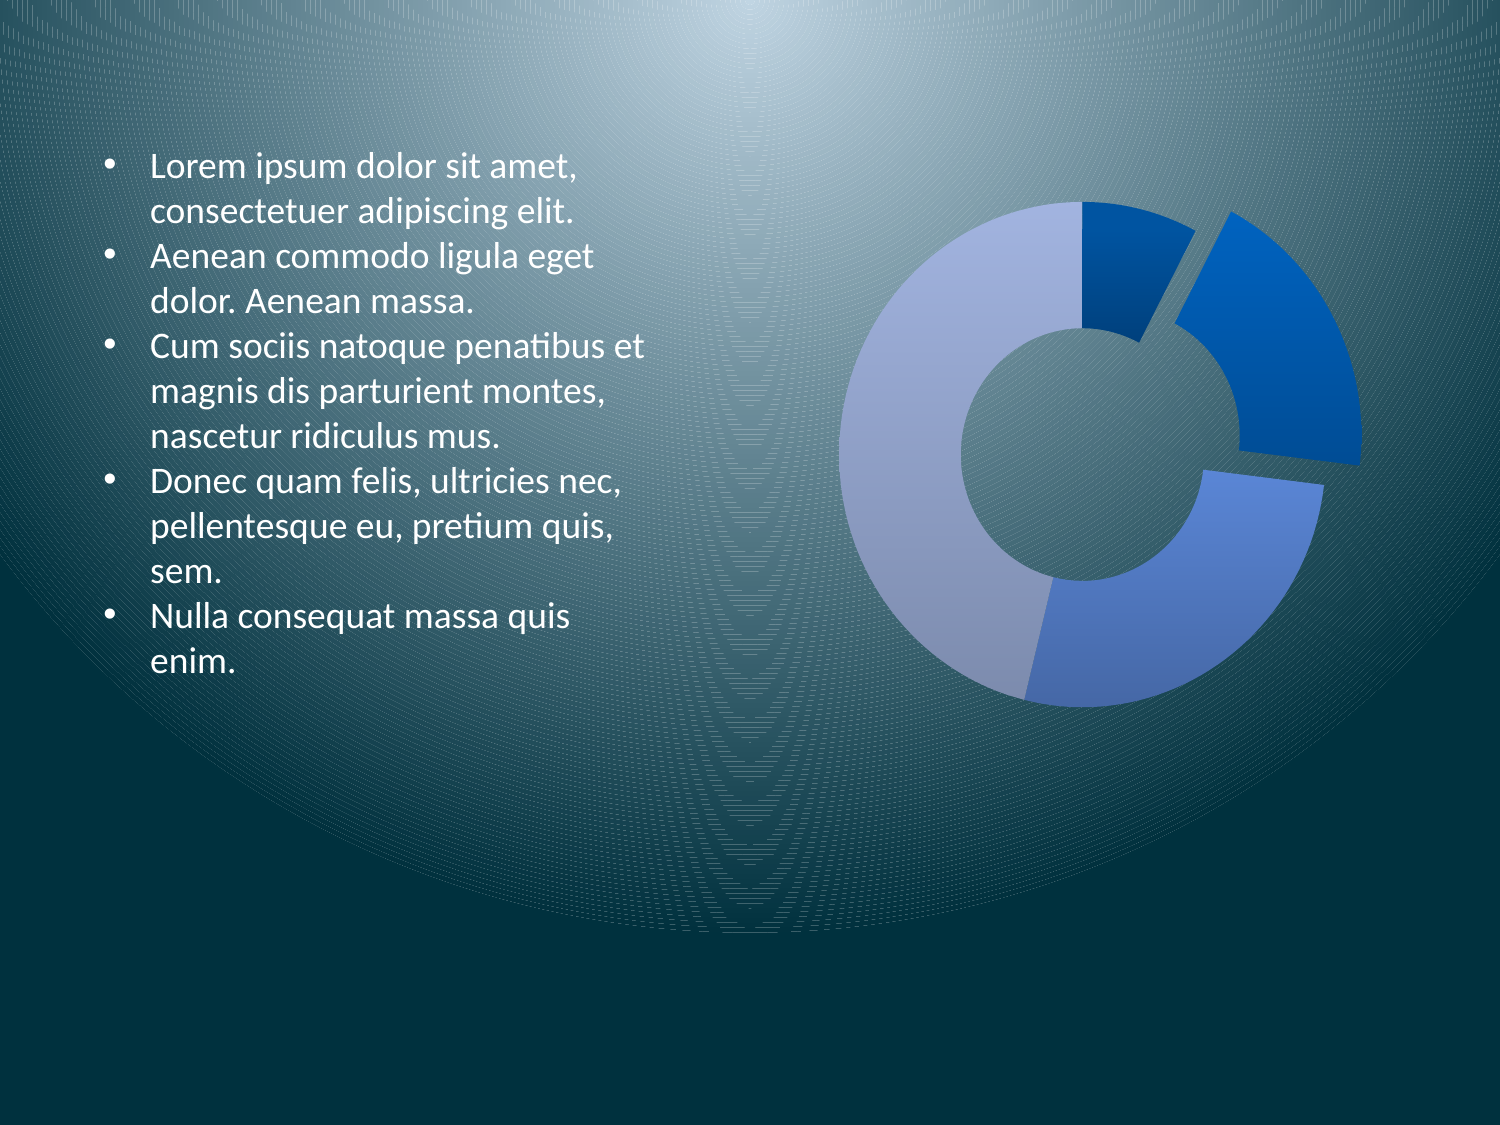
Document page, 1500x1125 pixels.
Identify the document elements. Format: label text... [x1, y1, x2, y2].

picture [1134, 815, 1148, 819]
chart [796, 113, 1362, 809]
text_box Lorem ipsum dolor sit amet, consectetuer adipiscing elit. Aenean commodo ligula eget dolor. Aenean massa. Cum sociis natoque penatibus et magnis dis parturient montes, nascetur ridiculus mus. Donec quam felis, ultricies nec, pellentesque eu, pretium quis, sem. Nulla consequat massa quis enim. [88, 133, 668, 734]
